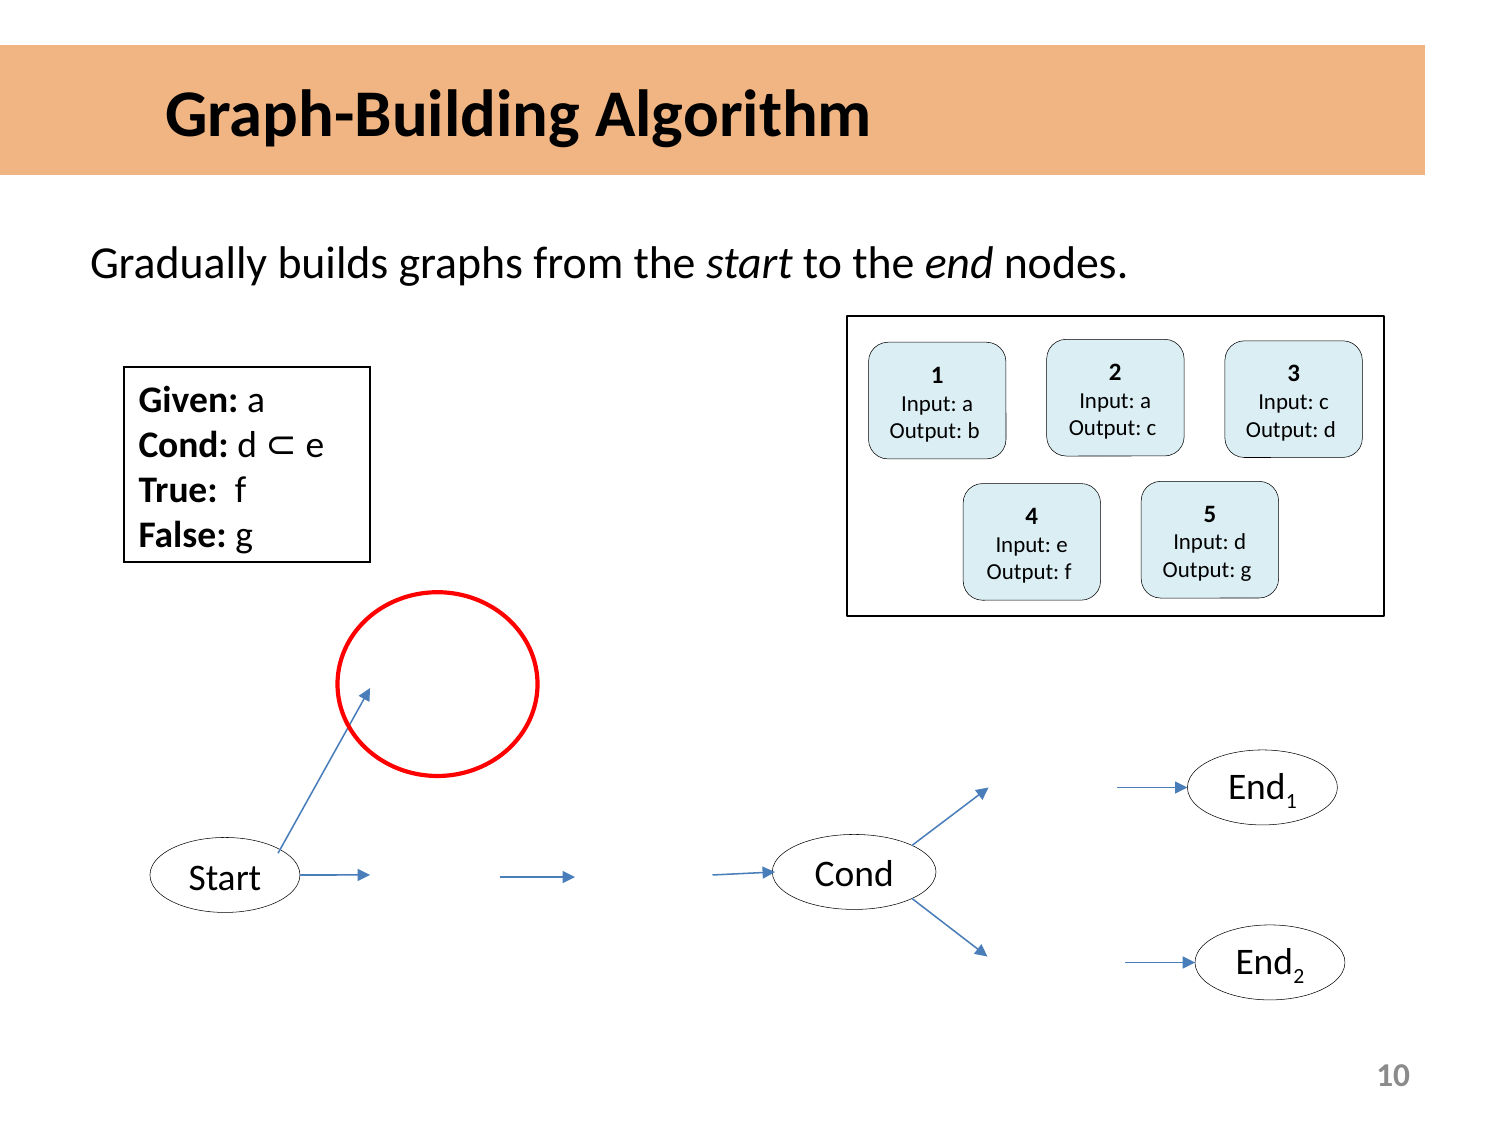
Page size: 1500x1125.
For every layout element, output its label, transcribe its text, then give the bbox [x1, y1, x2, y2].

text_box 5 Input: d Output: g [1139, 479, 1281, 601]
text_box Cond [770, 832, 939, 912]
text_box 3 Input: c Output: d [1222, 338, 1365, 460]
slide_number 9 [1074, 1042, 1425, 1103]
text_box 4 Input: e Output: f [961, 481, 1103, 603]
text_box [335, 590, 540, 779]
text_box 2 Input: a Output: c [1044, 337, 1187, 459]
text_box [277, 687, 371, 854]
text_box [712, 871, 776, 876]
text_box End2 [1193, 922, 1348, 1003]
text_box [911, 787, 989, 846]
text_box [911, 898, 988, 957]
text_box Start [147, 835, 302, 915]
text_box Given: a Cond: d ⊂ e True: f False: g [123, 367, 370, 562]
list Gradually builds graphs from the start to the end nodes. [75, 224, 1425, 350]
text_box End1 [1185, 747, 1340, 828]
text_box [845, 350, 1386, 618]
text_box 1 Input: a Output: b [866, 340, 1009, 462]
title Graph-Building Algorithm [0, 45, 1425, 175]
